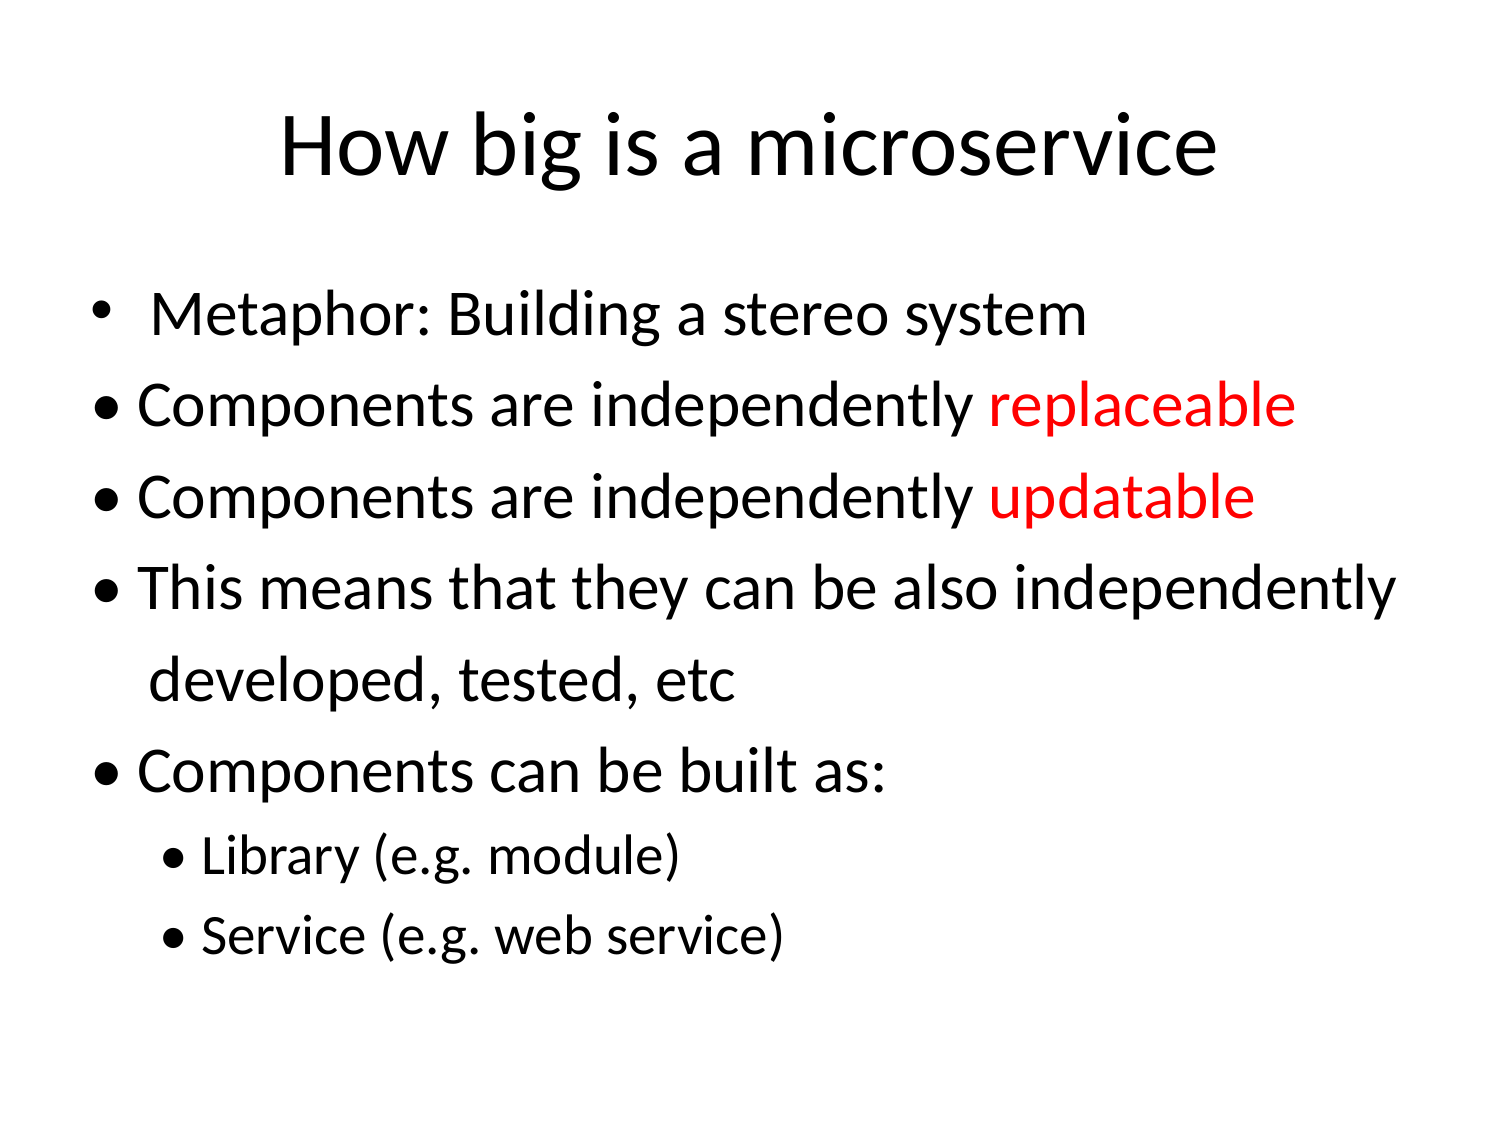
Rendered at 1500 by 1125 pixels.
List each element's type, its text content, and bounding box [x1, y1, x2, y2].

title How big is a microservice [75, 45, 1425, 233]
list Metaphor: Building a stereo system • Components are independently replaceable • Components are independently updatable • This means that they can be also independently developed, tested, etc • Components can be built as: • Library (e.g. module) • Service (e.g. web service) [75, 262, 1425, 1005]
